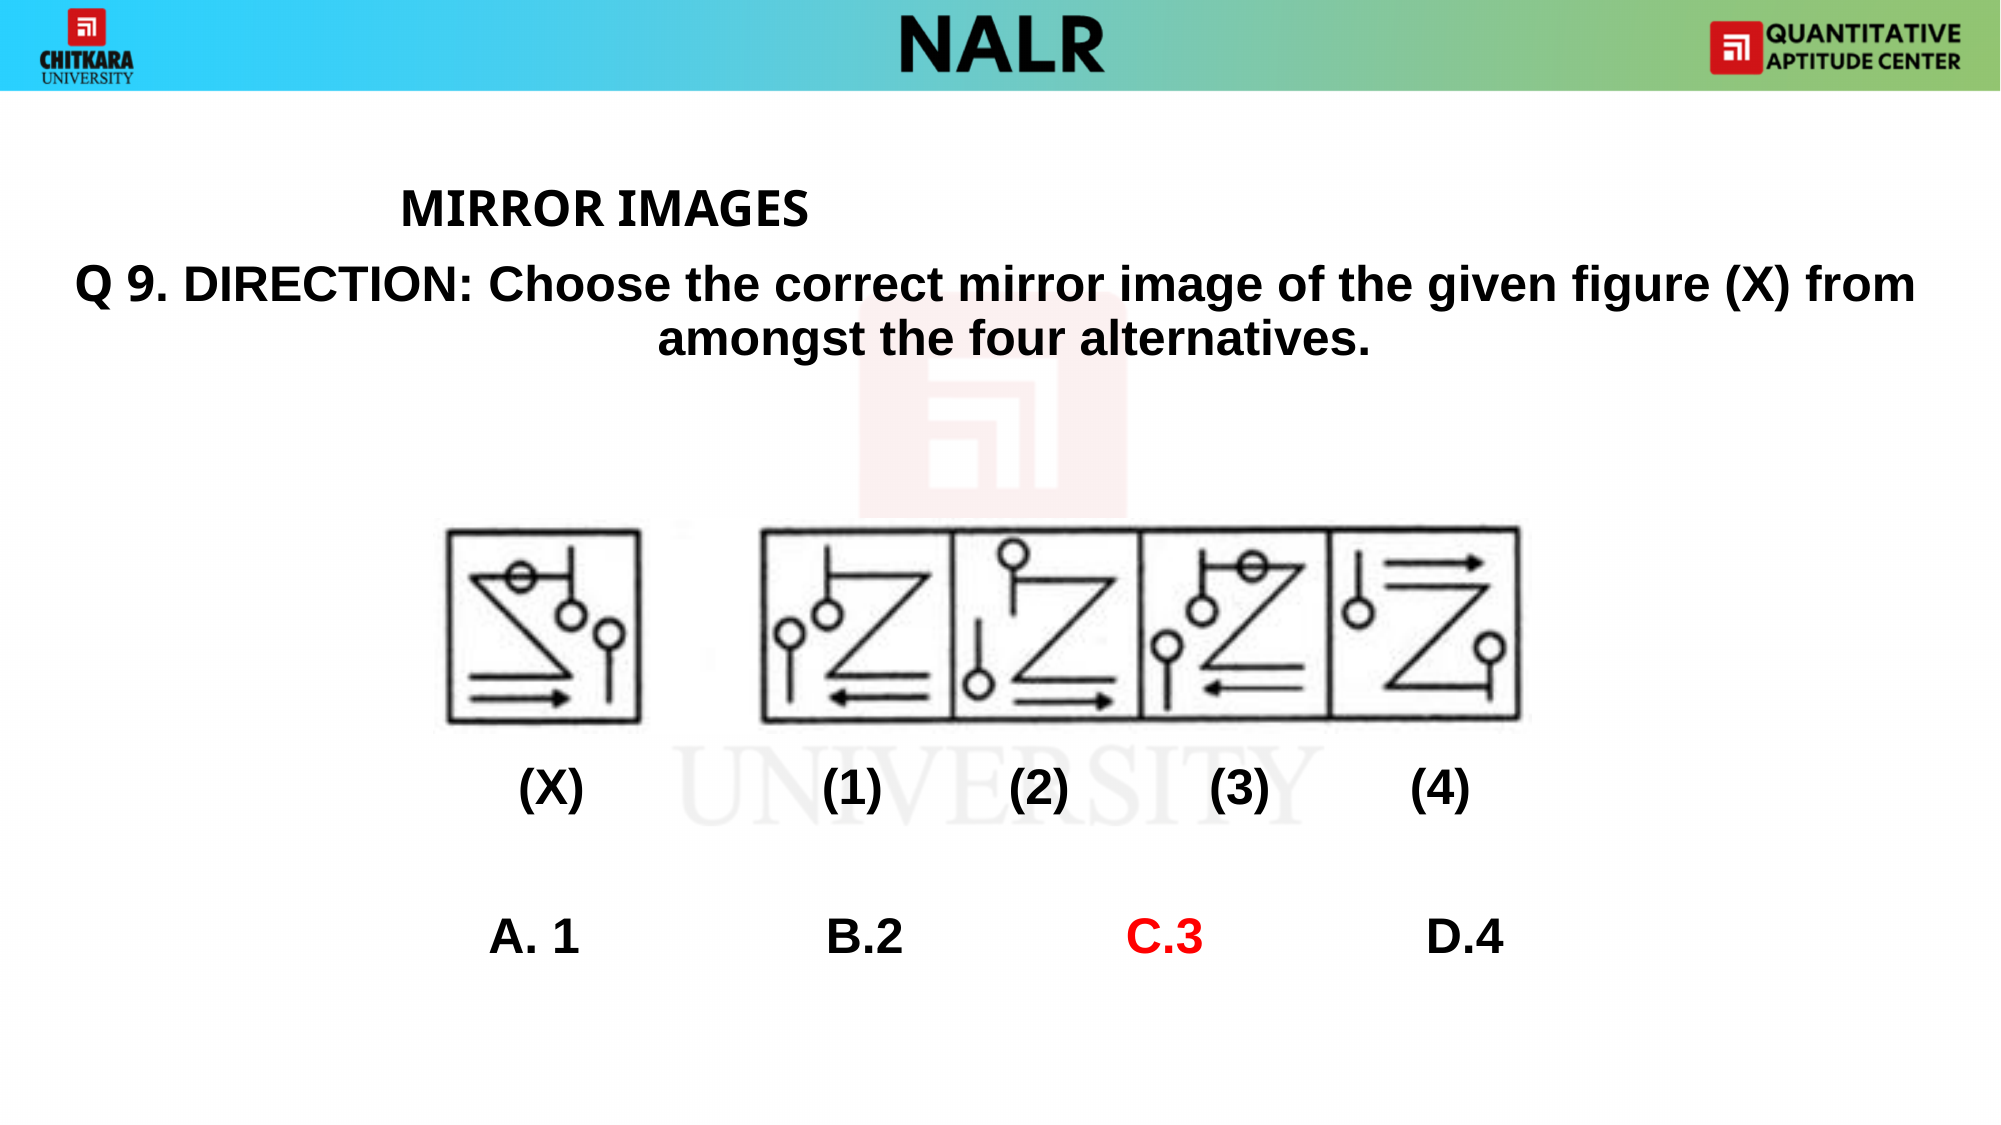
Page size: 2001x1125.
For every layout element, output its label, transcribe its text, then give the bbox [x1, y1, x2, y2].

list MIRROR IMAGES Q 9. DIRECTION: Choose the correct mirror image of the given figure (X) from amongst the four alternatives. (X) (1) (2) (3) (4) A. 1 B.2 C.3 D.4 [33, 175, 1959, 1053]
picture [0, 0, 2001, 1125]
